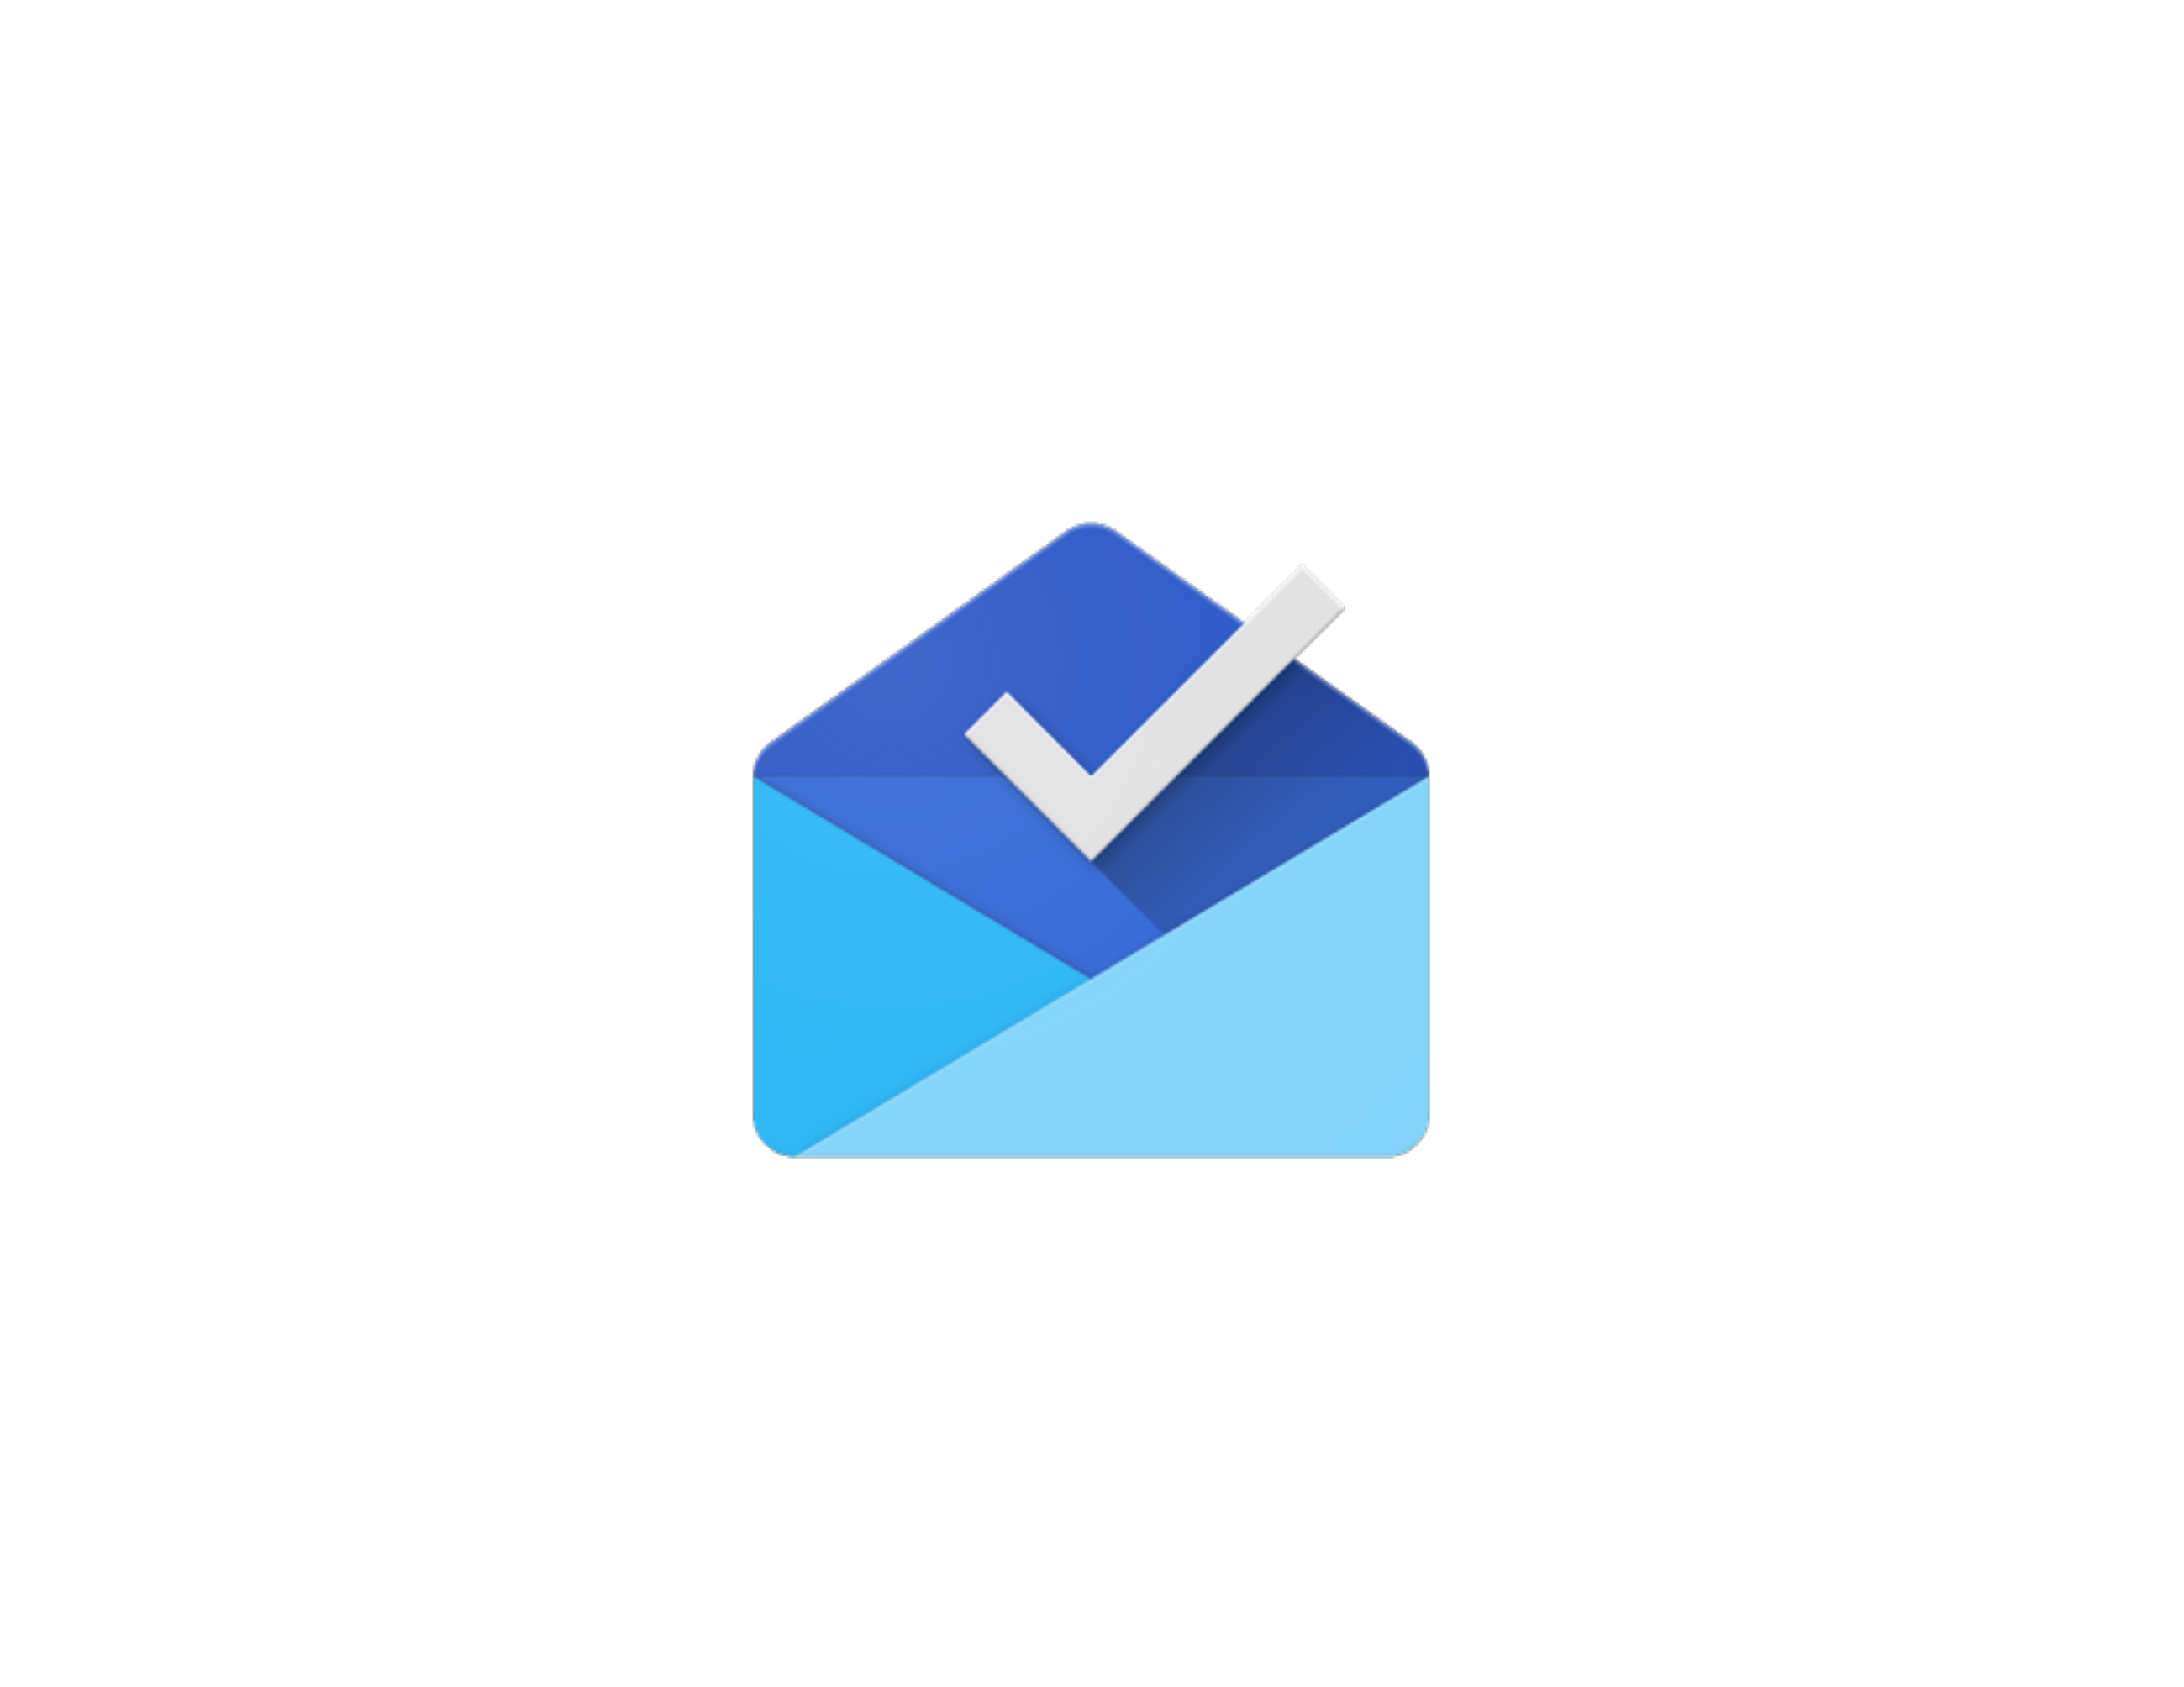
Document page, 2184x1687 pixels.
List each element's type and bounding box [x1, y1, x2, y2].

picture [719, 470, 1465, 1216]
